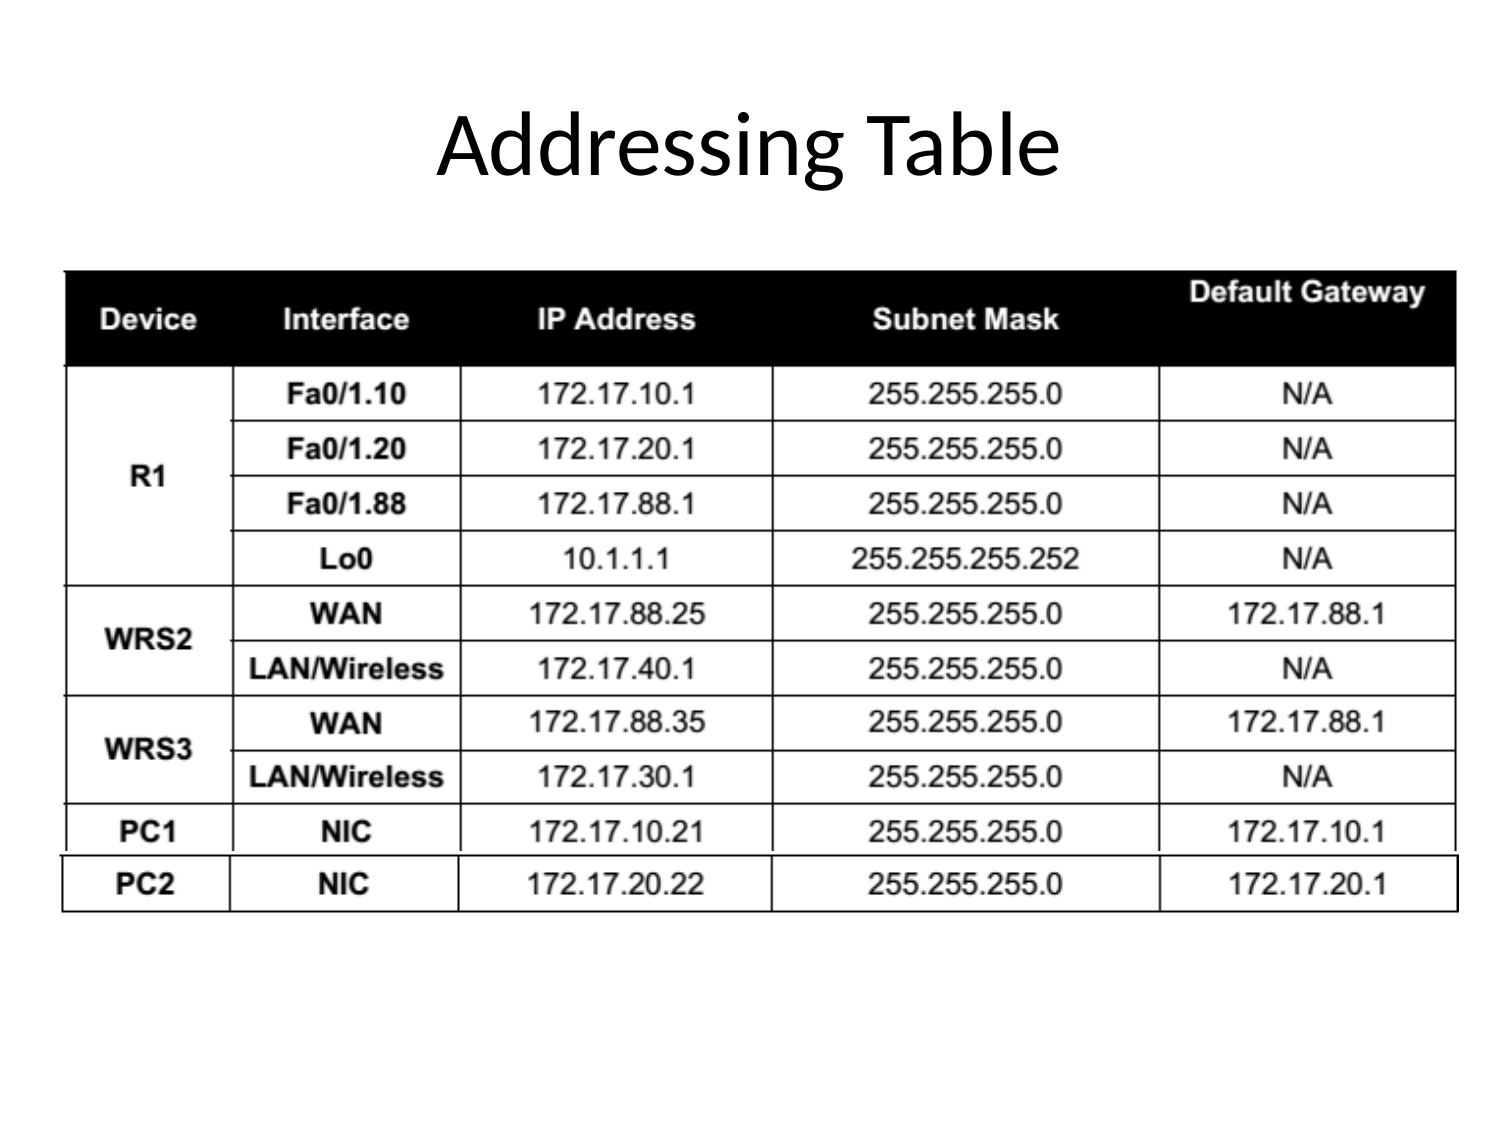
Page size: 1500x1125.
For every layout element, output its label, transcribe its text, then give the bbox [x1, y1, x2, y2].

title Addressing Table [75, 45, 1425, 233]
picture [58, 266, 1459, 917]
